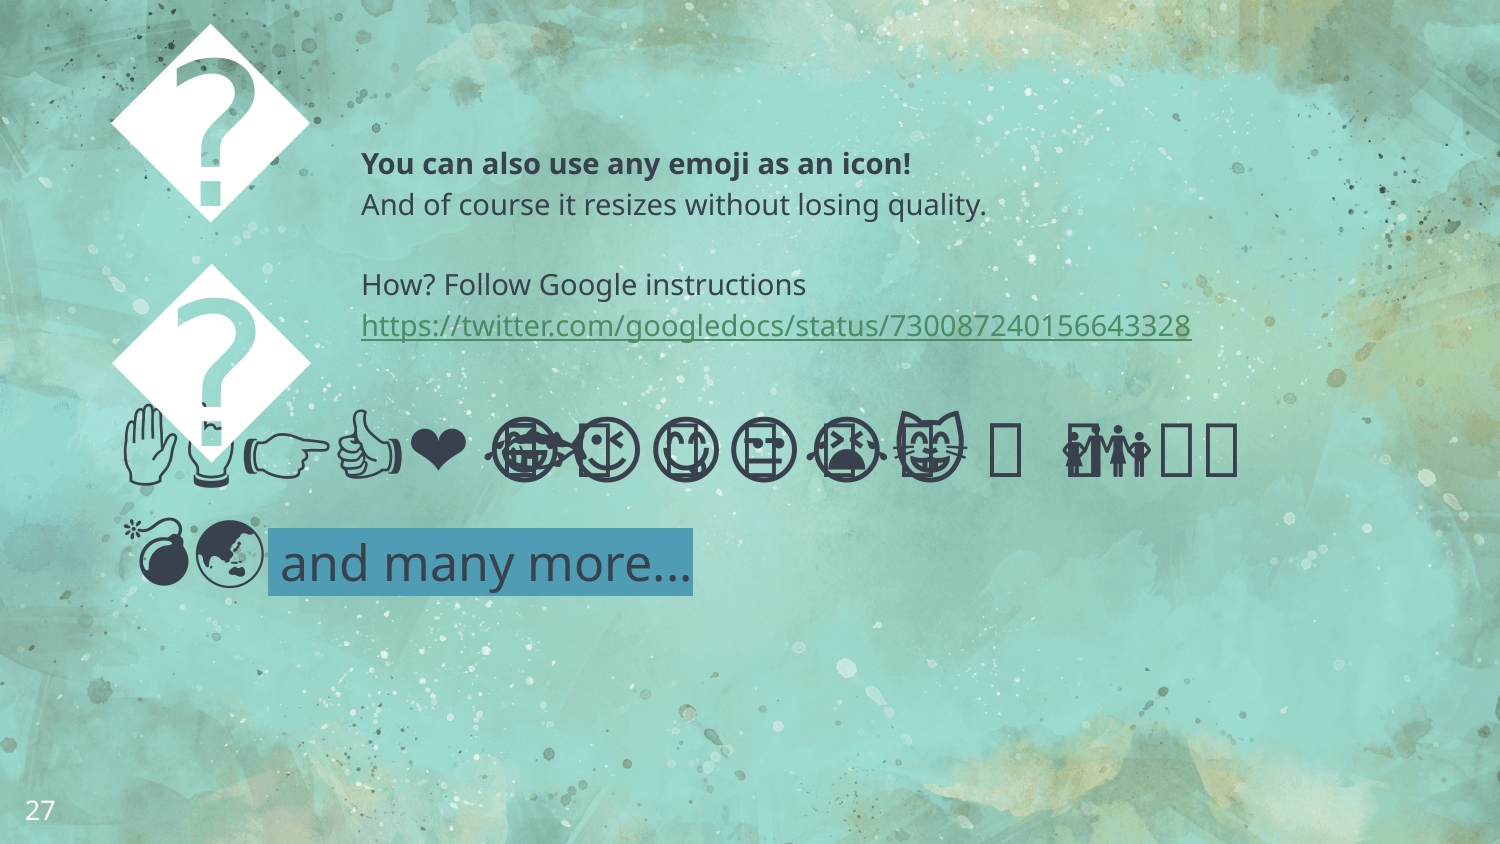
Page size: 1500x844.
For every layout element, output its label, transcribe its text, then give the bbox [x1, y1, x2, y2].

list You can also use any emoji as an icon! And of course it resizes without losing quality. How? Follow Google instructions https://twitter.com/googledocs/status/730087240156643328 [361, 140, 1426, 330]
picture [0, 0, 1500, 844]
text_box ✋👆👉👍👤👦👧👨👩👪💃🏃💑❤😂😉😋😒😭👶😸🐟🍒🍔💣📌📖🔨🎃🎈🎨🏈🏰🌏🔌🔑 and many more... [120, 389, 1322, 812]
text_box 😉 [93, 140, 331, 353]
slide_number 27 [24, 779, 115, 844]
